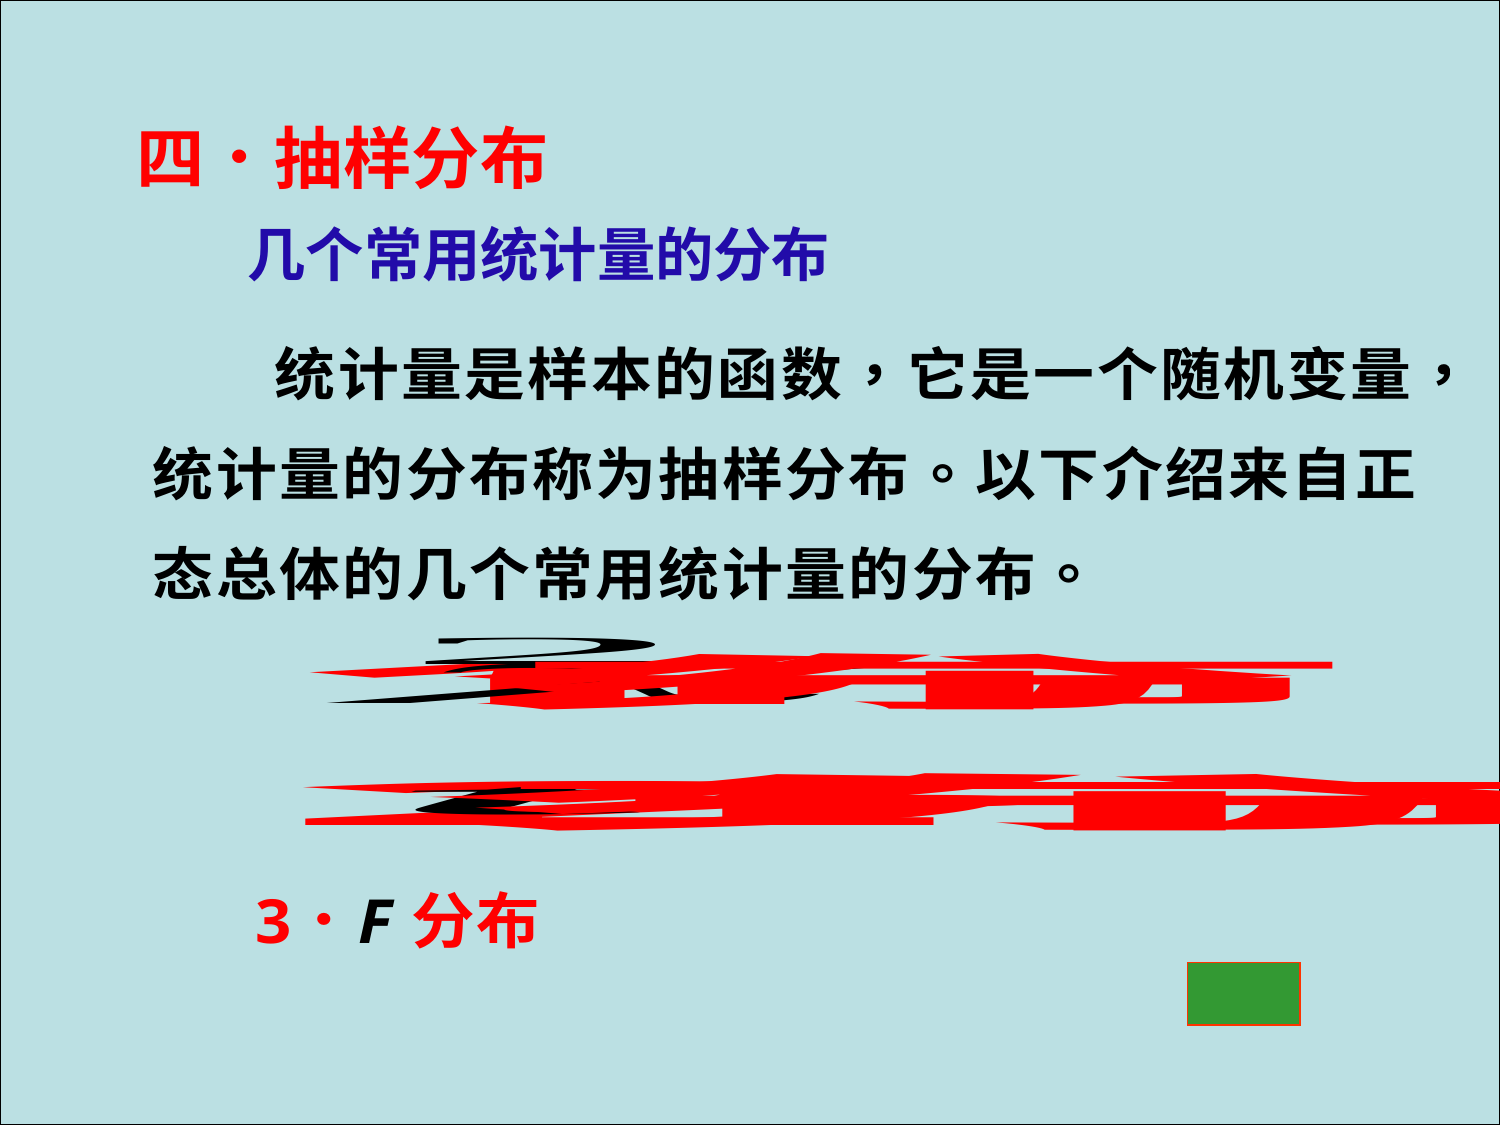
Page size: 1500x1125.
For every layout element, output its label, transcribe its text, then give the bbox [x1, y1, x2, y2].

text_box [1187, 984, 1300, 1025]
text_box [143, 868, 1500, 976]
text_box 几个常用统计量的分布 [233, 210, 996, 296]
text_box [0, 115, 962, 234]
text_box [137, 624, 1500, 735]
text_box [143, 749, 1500, 857]
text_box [152, 324, 1451, 623]
